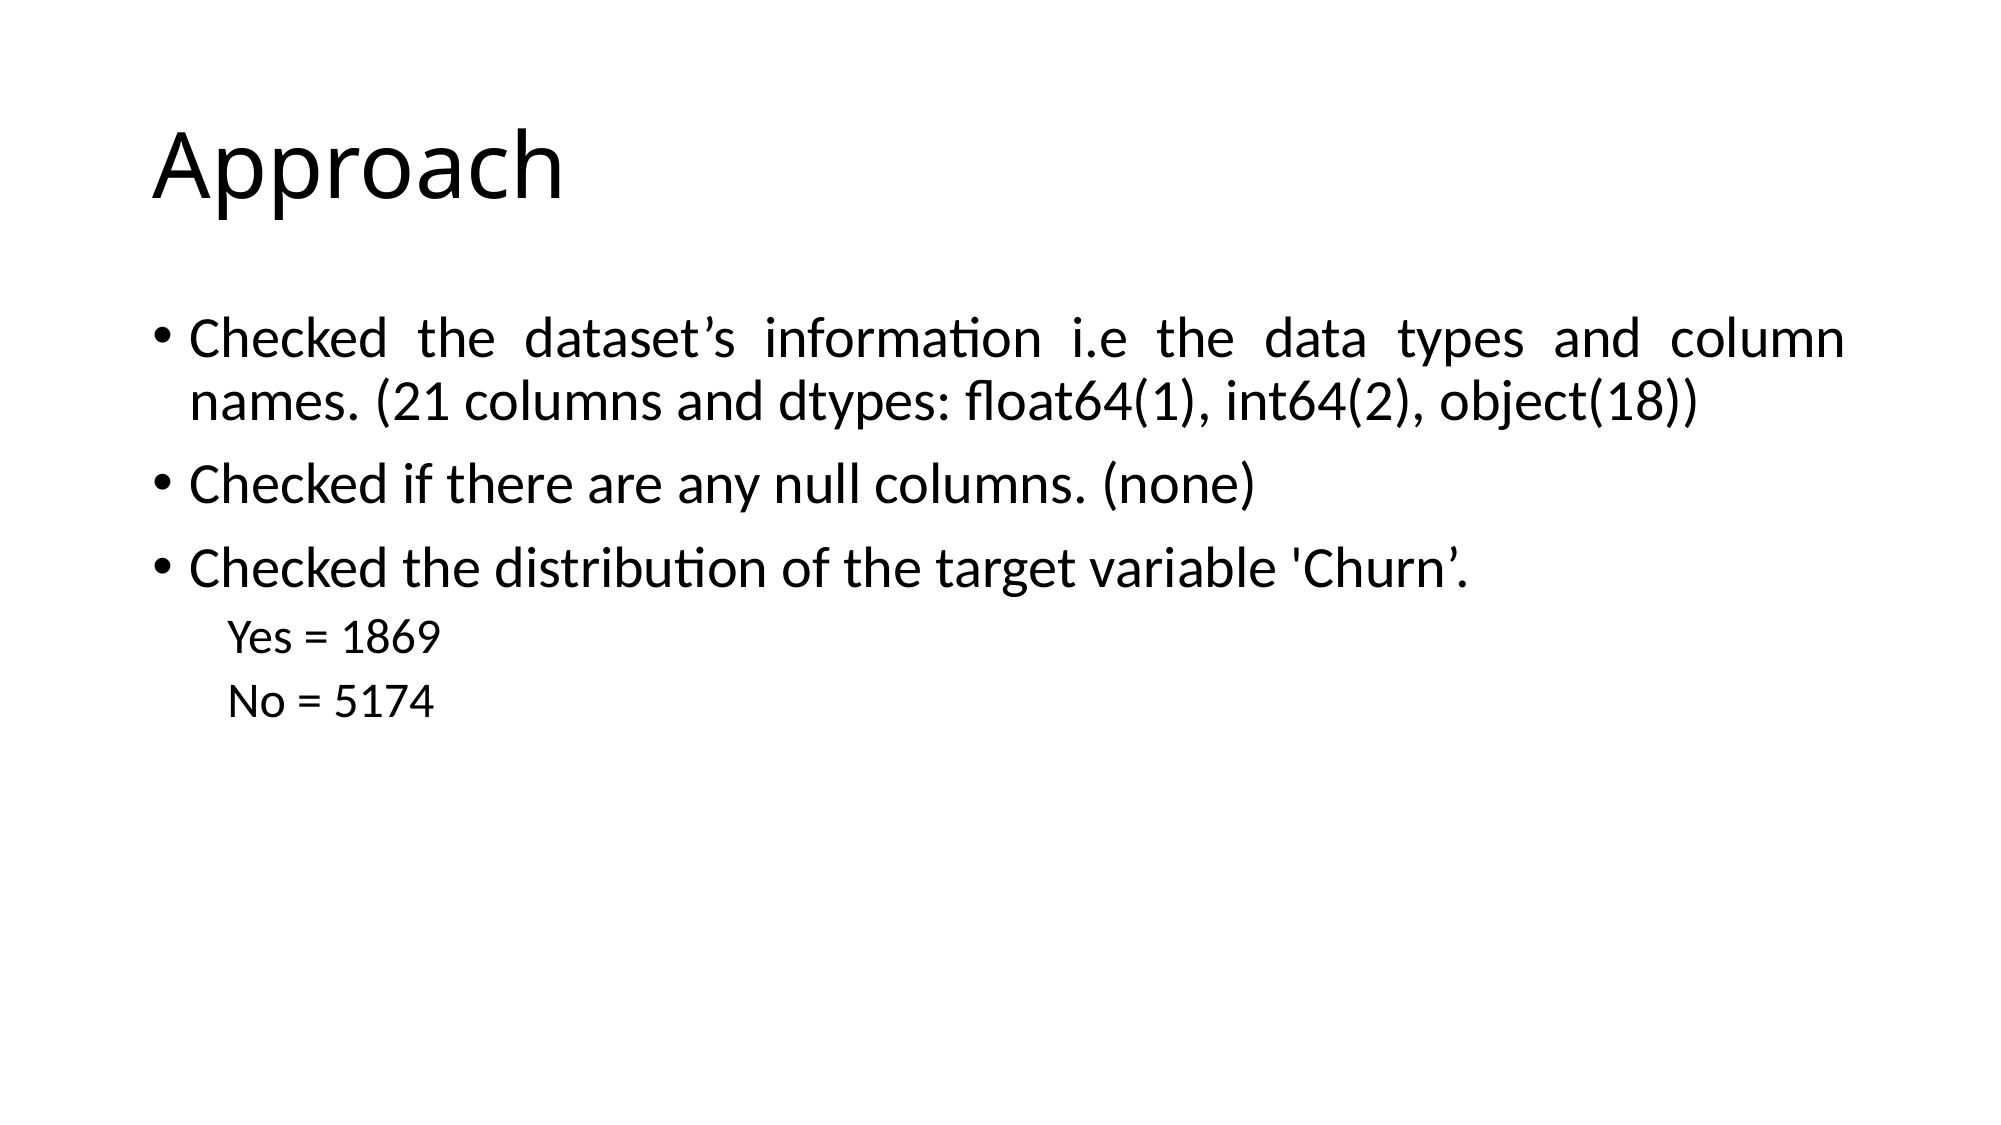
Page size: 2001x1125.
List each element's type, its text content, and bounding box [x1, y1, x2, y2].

list Checked the dataset’s information i.e the data types and column names. (21 columns and dtypes: float64(1), int64(2), object(18)) Checked if there are any null columns. (none) Checked the distribution of the target variable 'Churn’. Yes = 1869 No = 5174 [137, 299, 1863, 1014]
title Approach [137, 59, 1863, 278]
